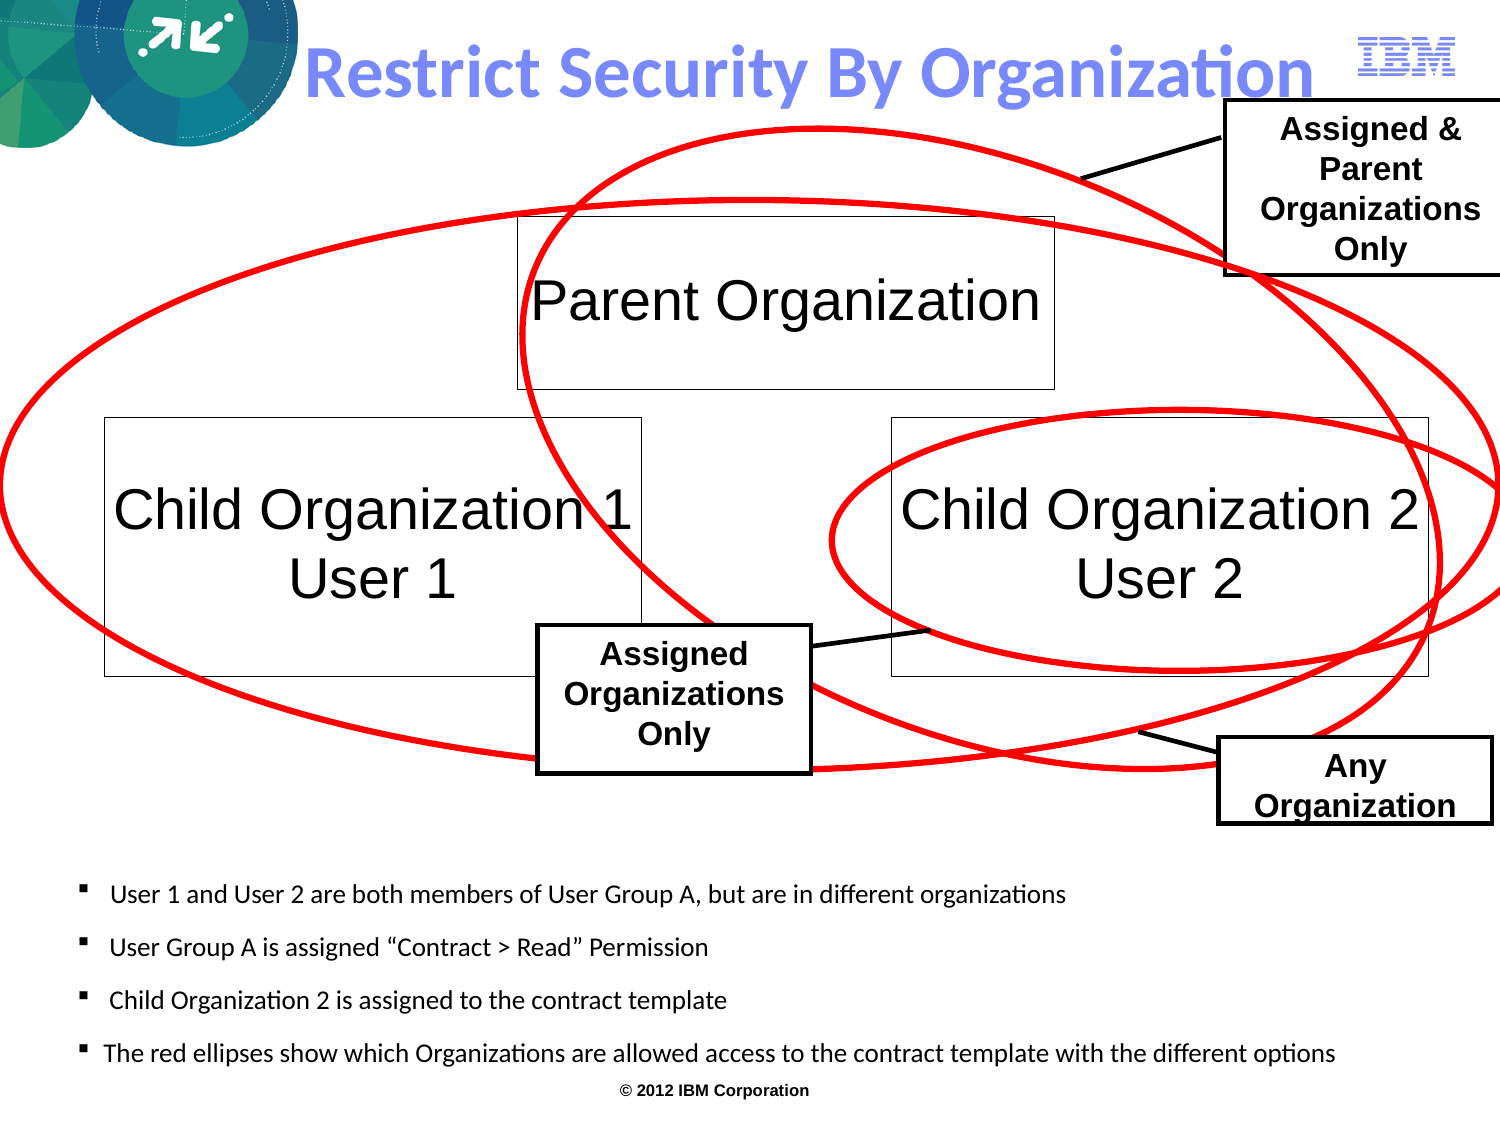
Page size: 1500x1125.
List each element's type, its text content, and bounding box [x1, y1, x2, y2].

text_box User 1 and User 2 are both members of User Group A, but are in different organizations User Group A is assigned “Contract > Read” Permission Child Organization 2 is assigned to the contract template The red ellipses show which Organizations are allowed access to the contract template with the different options [62, 874, 1388, 1076]
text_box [0, 199, 1499, 824]
text_box Restrict Security By Organization [290, 24, 1475, 175]
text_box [499, 99, 1500, 201]
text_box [537, 409, 1500, 774]
picture [0, 0, 313, 192]
